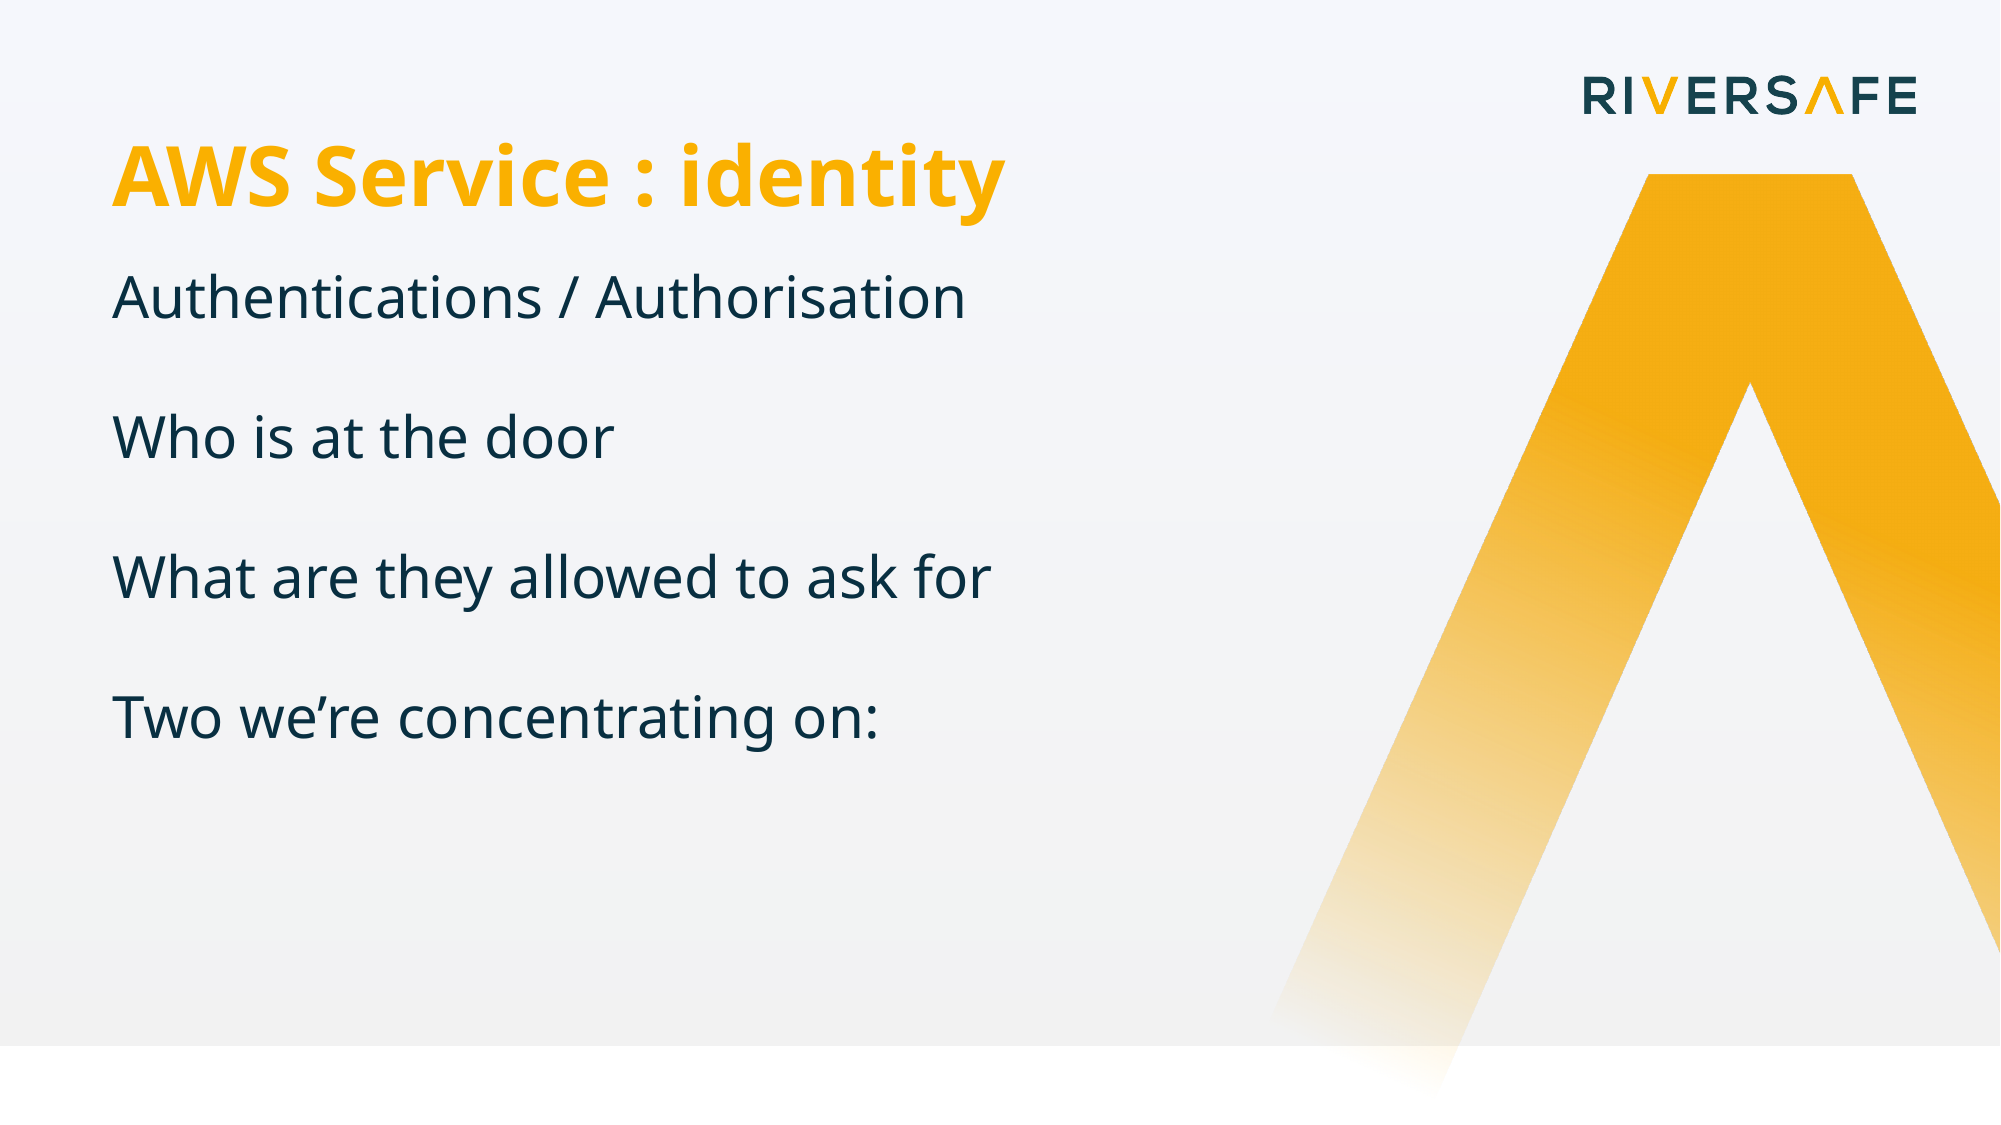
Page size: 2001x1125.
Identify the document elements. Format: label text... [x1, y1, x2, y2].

text_box AWS Service : identity [97, 126, 1497, 207]
picture [1206, 174, 2001, 1125]
picture [1584, 75, 1916, 115]
text_box Authentications / Authorisation Who is at the door What are they allowed to ask for Two we’re concentrating on: [97, 252, 1701, 382]
